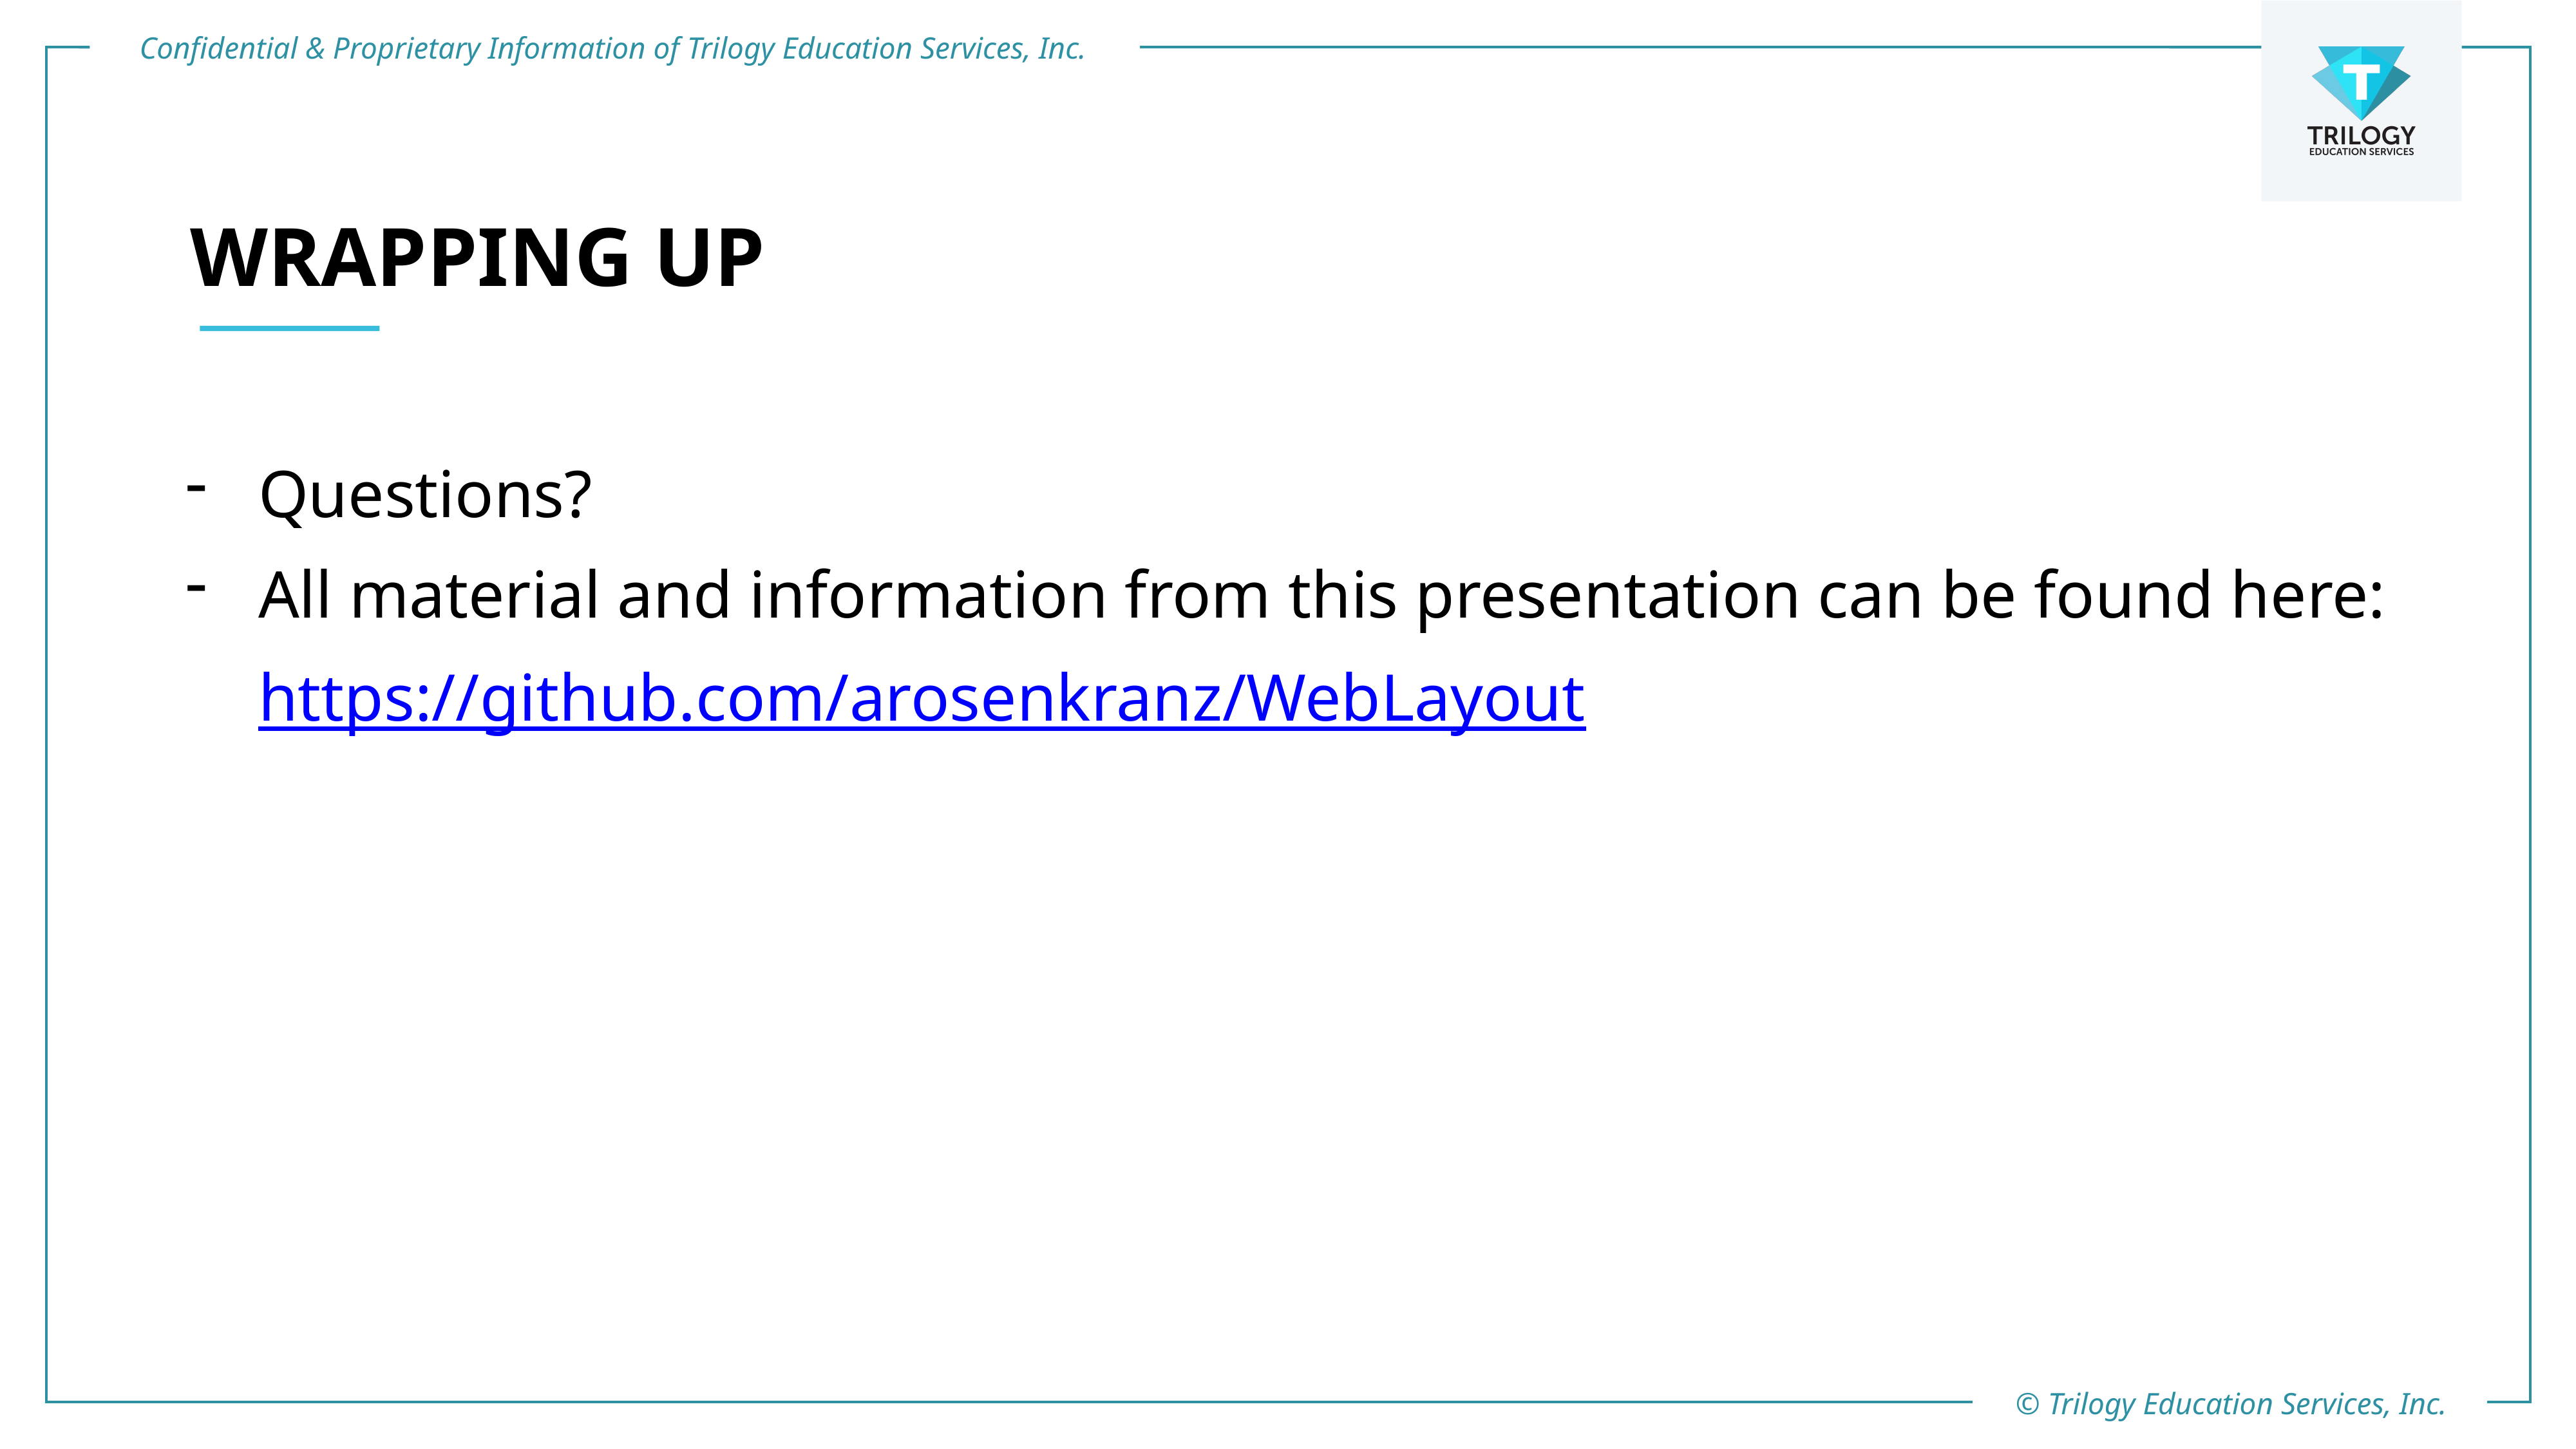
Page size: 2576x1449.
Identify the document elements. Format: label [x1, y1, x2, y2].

text_box [46, 0, 2532, 1427]
